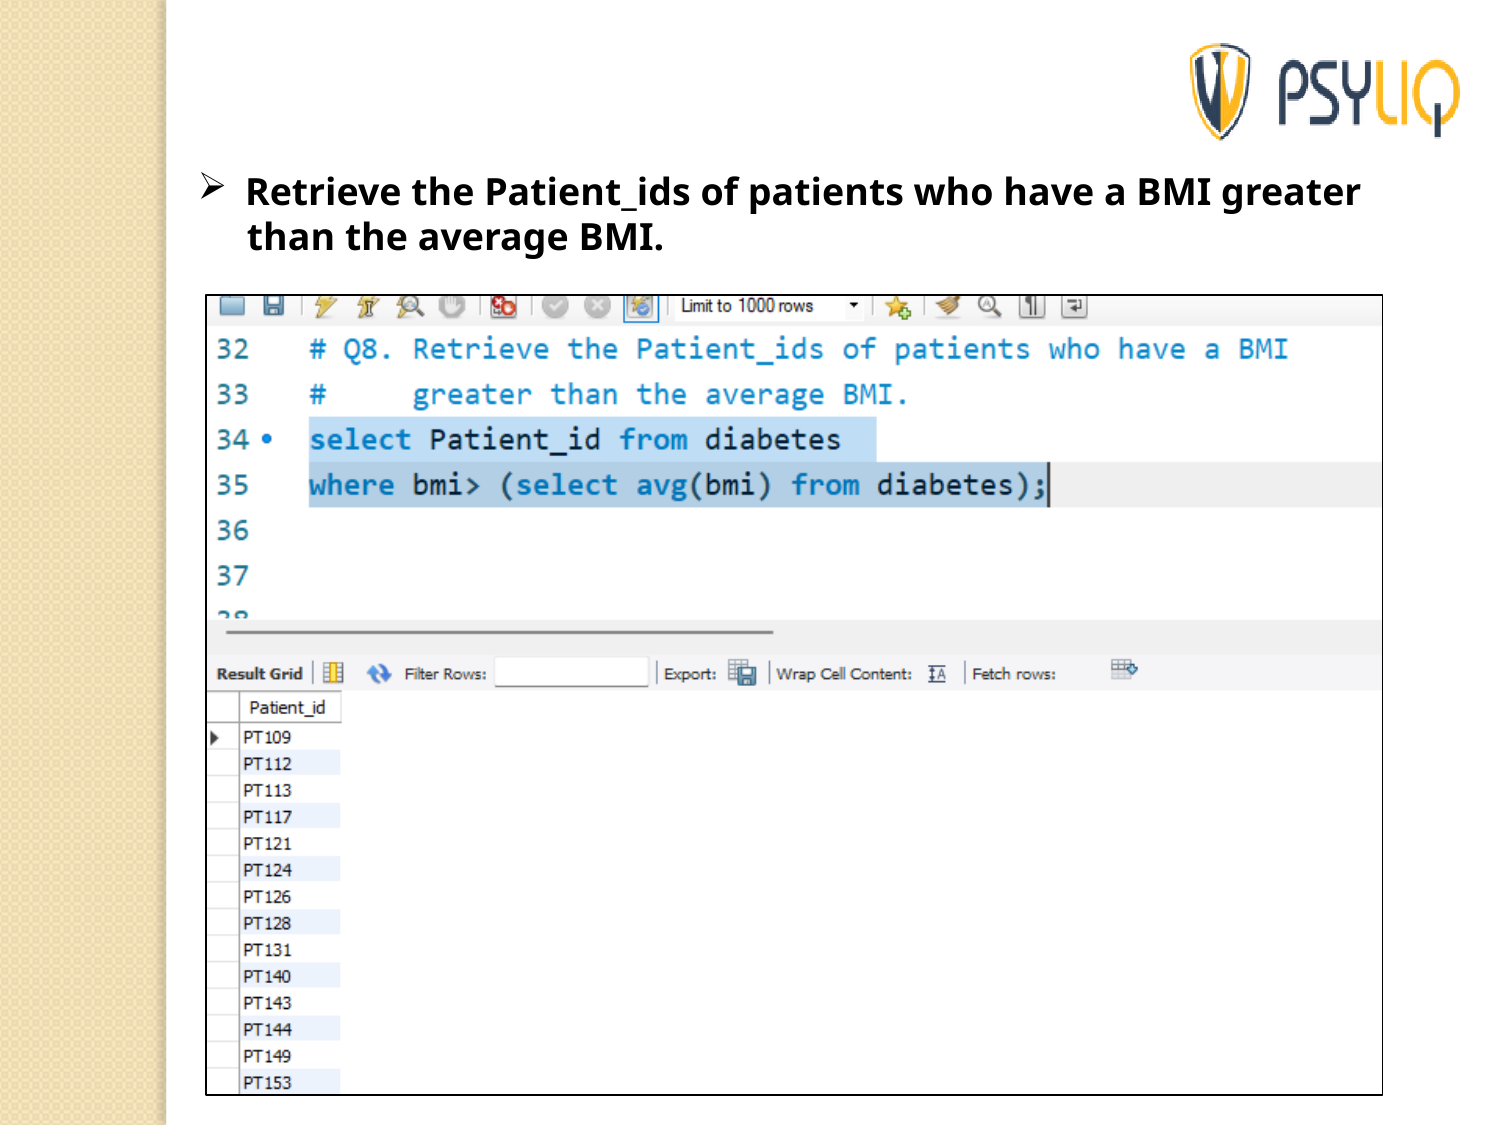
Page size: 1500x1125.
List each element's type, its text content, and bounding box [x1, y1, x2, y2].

picture [1186, 42, 1461, 144]
text_box Retrieve the Patient_ids of patients who have a BMI greater than the average BMI. [183, 160, 1320, 267]
picture [206, 295, 1383, 1095]
